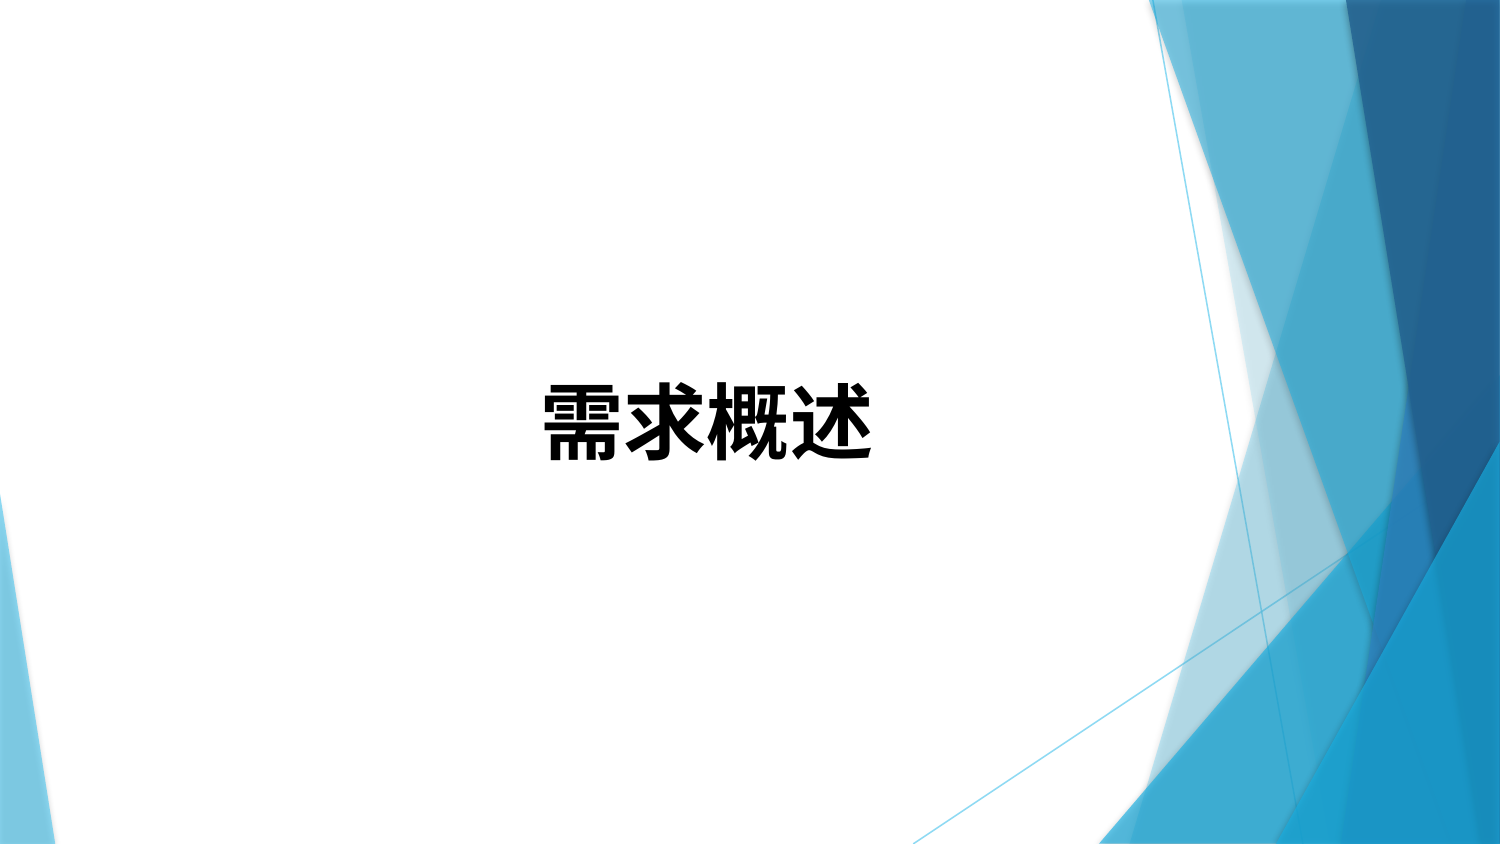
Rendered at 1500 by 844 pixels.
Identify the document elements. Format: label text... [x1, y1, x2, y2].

text_box 需求概述 [525, 362, 904, 478]
